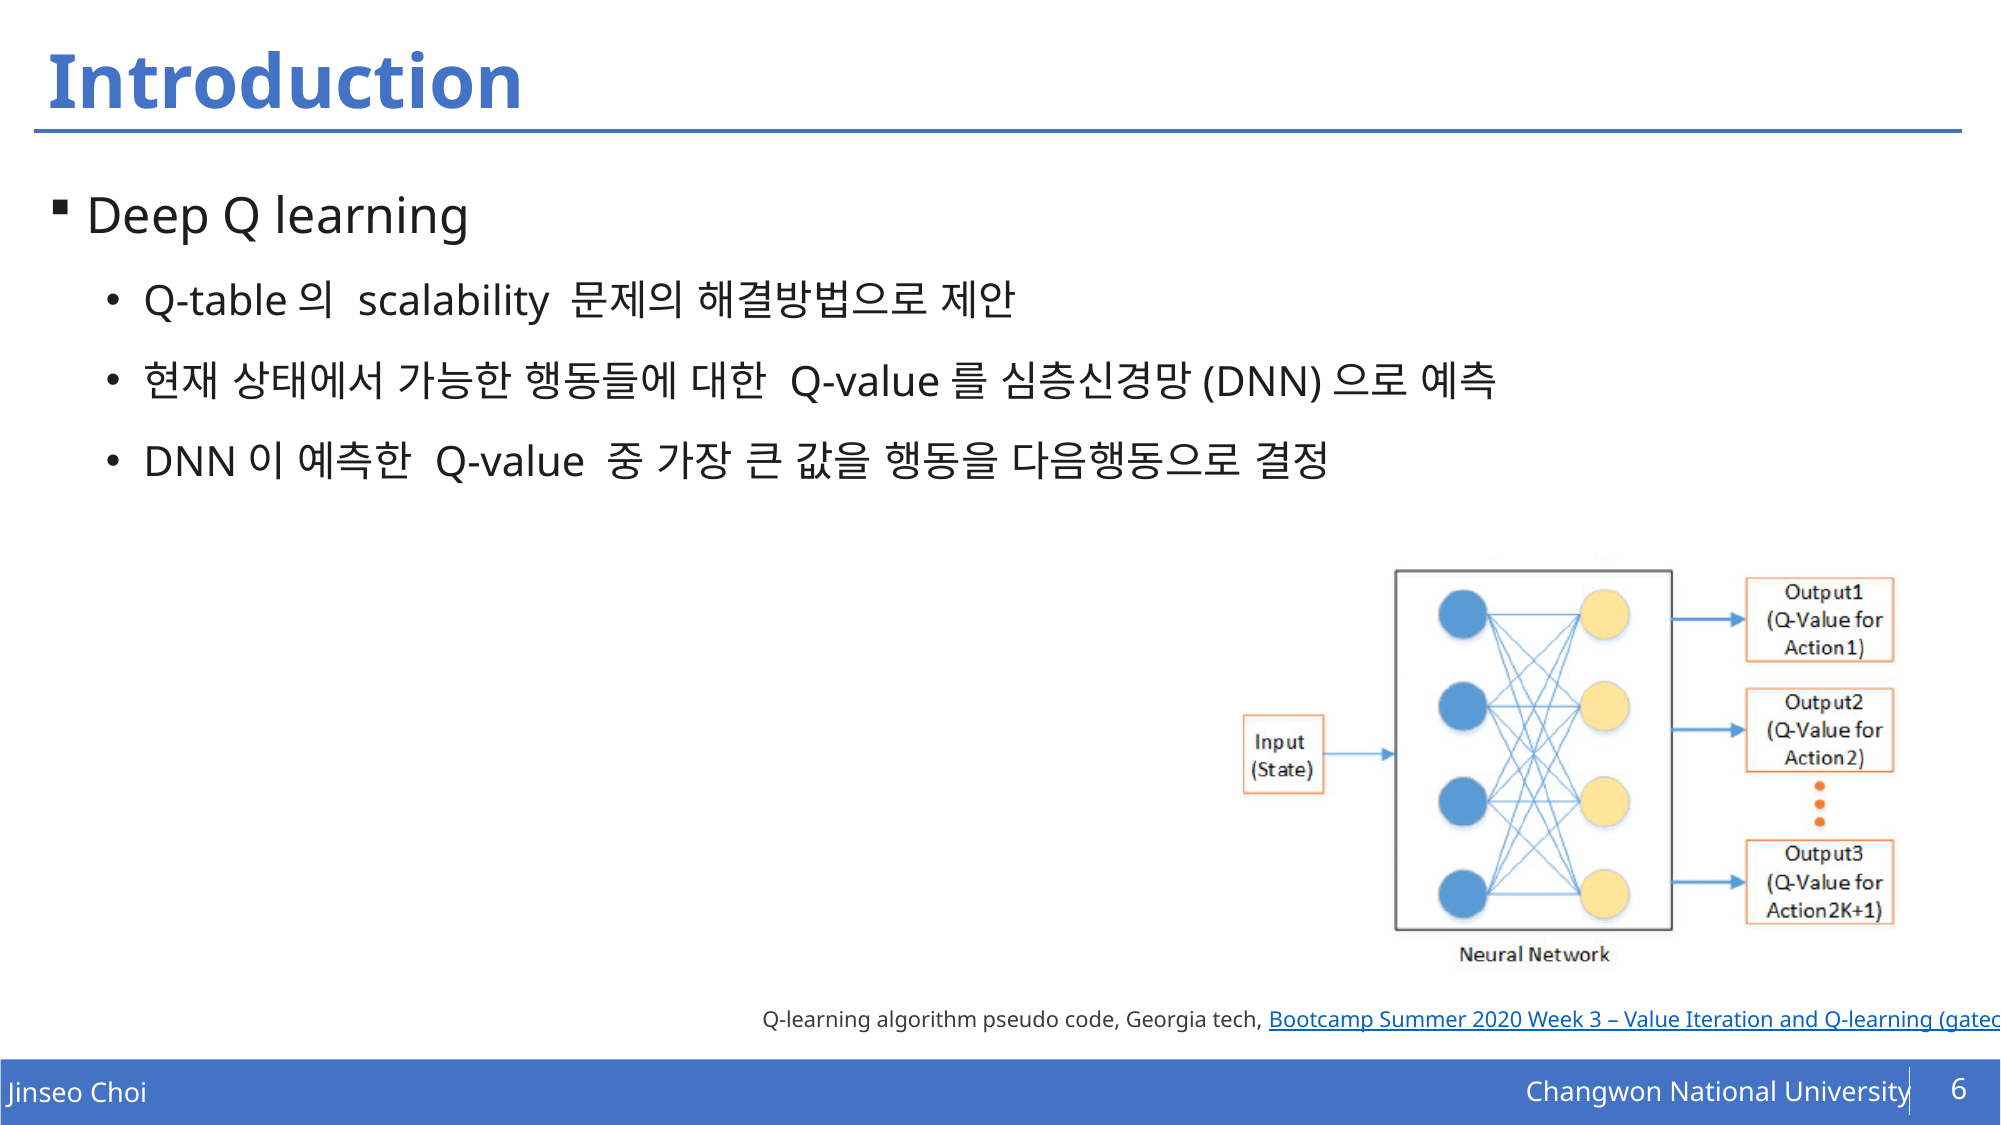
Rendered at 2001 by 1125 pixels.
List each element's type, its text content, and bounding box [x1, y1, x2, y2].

list Deep Q learning Q-table의 scalability 문제의 해결방법으로 제안 현재 상태에서 가능한 행동들에 대한 Q-value를 심층신경망(DNN)으로 예측 DNN이 예측한 Q-value 중 가장 큰 값을 행동을 다음행동으로 결정 [33, 152, 1963, 997]
picture [1231, 554, 1923, 973]
title Introduction [33, 27, 1963, 143]
slide_number 6 [1922, 1060, 1996, 1121]
text_box Q-learning algorithm pseudo code, Georgia tech, Bootcamp Summer 2020 Week 3 – Value Iteration and Q-learning (gatech.edu) [747, 998, 2000, 1043]
